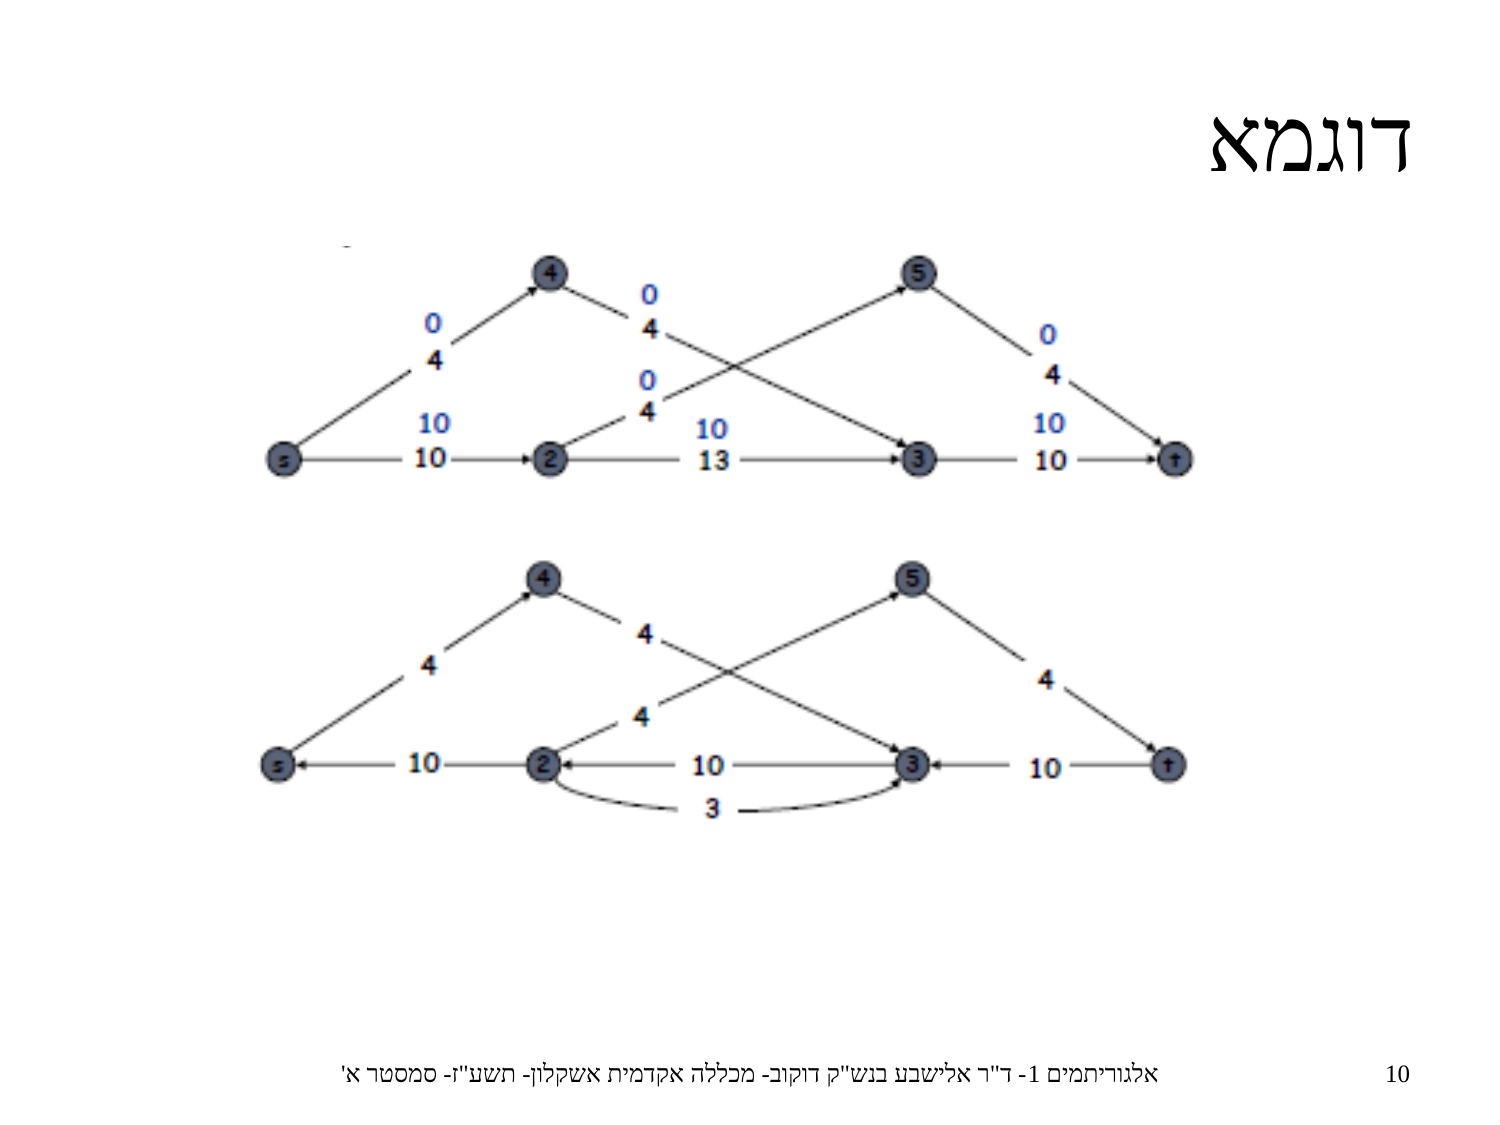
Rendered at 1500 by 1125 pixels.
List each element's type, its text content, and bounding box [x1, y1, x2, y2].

text_box דוגמא [58, 46, 1430, 222]
slide_number 10 [1074, 1042, 1425, 1103]
footer אלגוריתמים 1- ד"ר אלישבע בנש"ק דוקוב- מכללה אקדמית אשקלון- תשע"ז- סמסטר א' [304, 1042, 1074, 1103]
picture [218, 245, 1246, 823]
